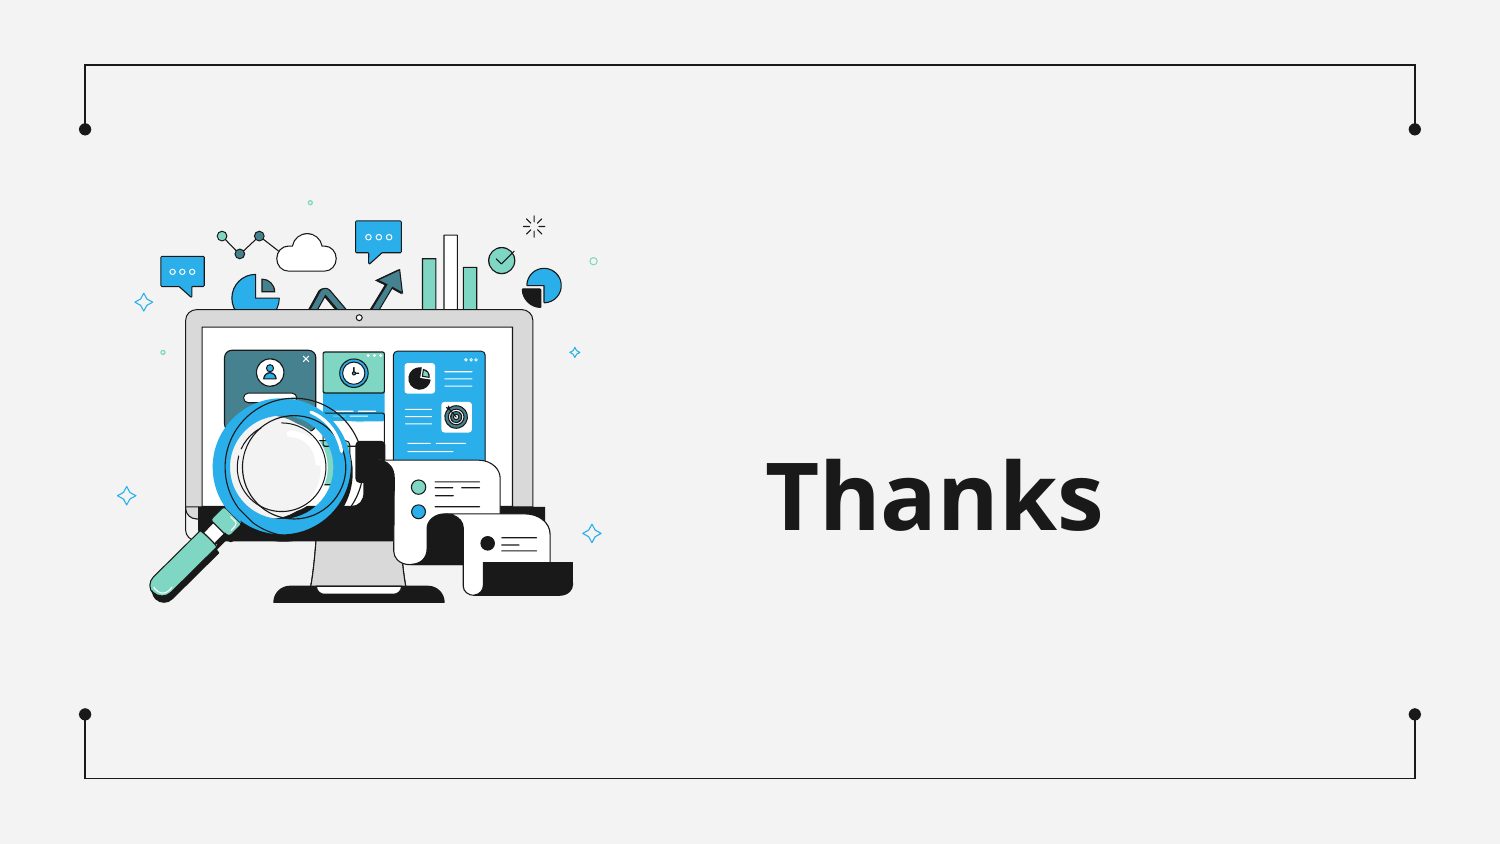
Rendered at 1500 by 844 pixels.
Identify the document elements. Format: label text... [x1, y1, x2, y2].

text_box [116, 199, 602, 605]
title Thanks [750, 421, 1456, 560]
